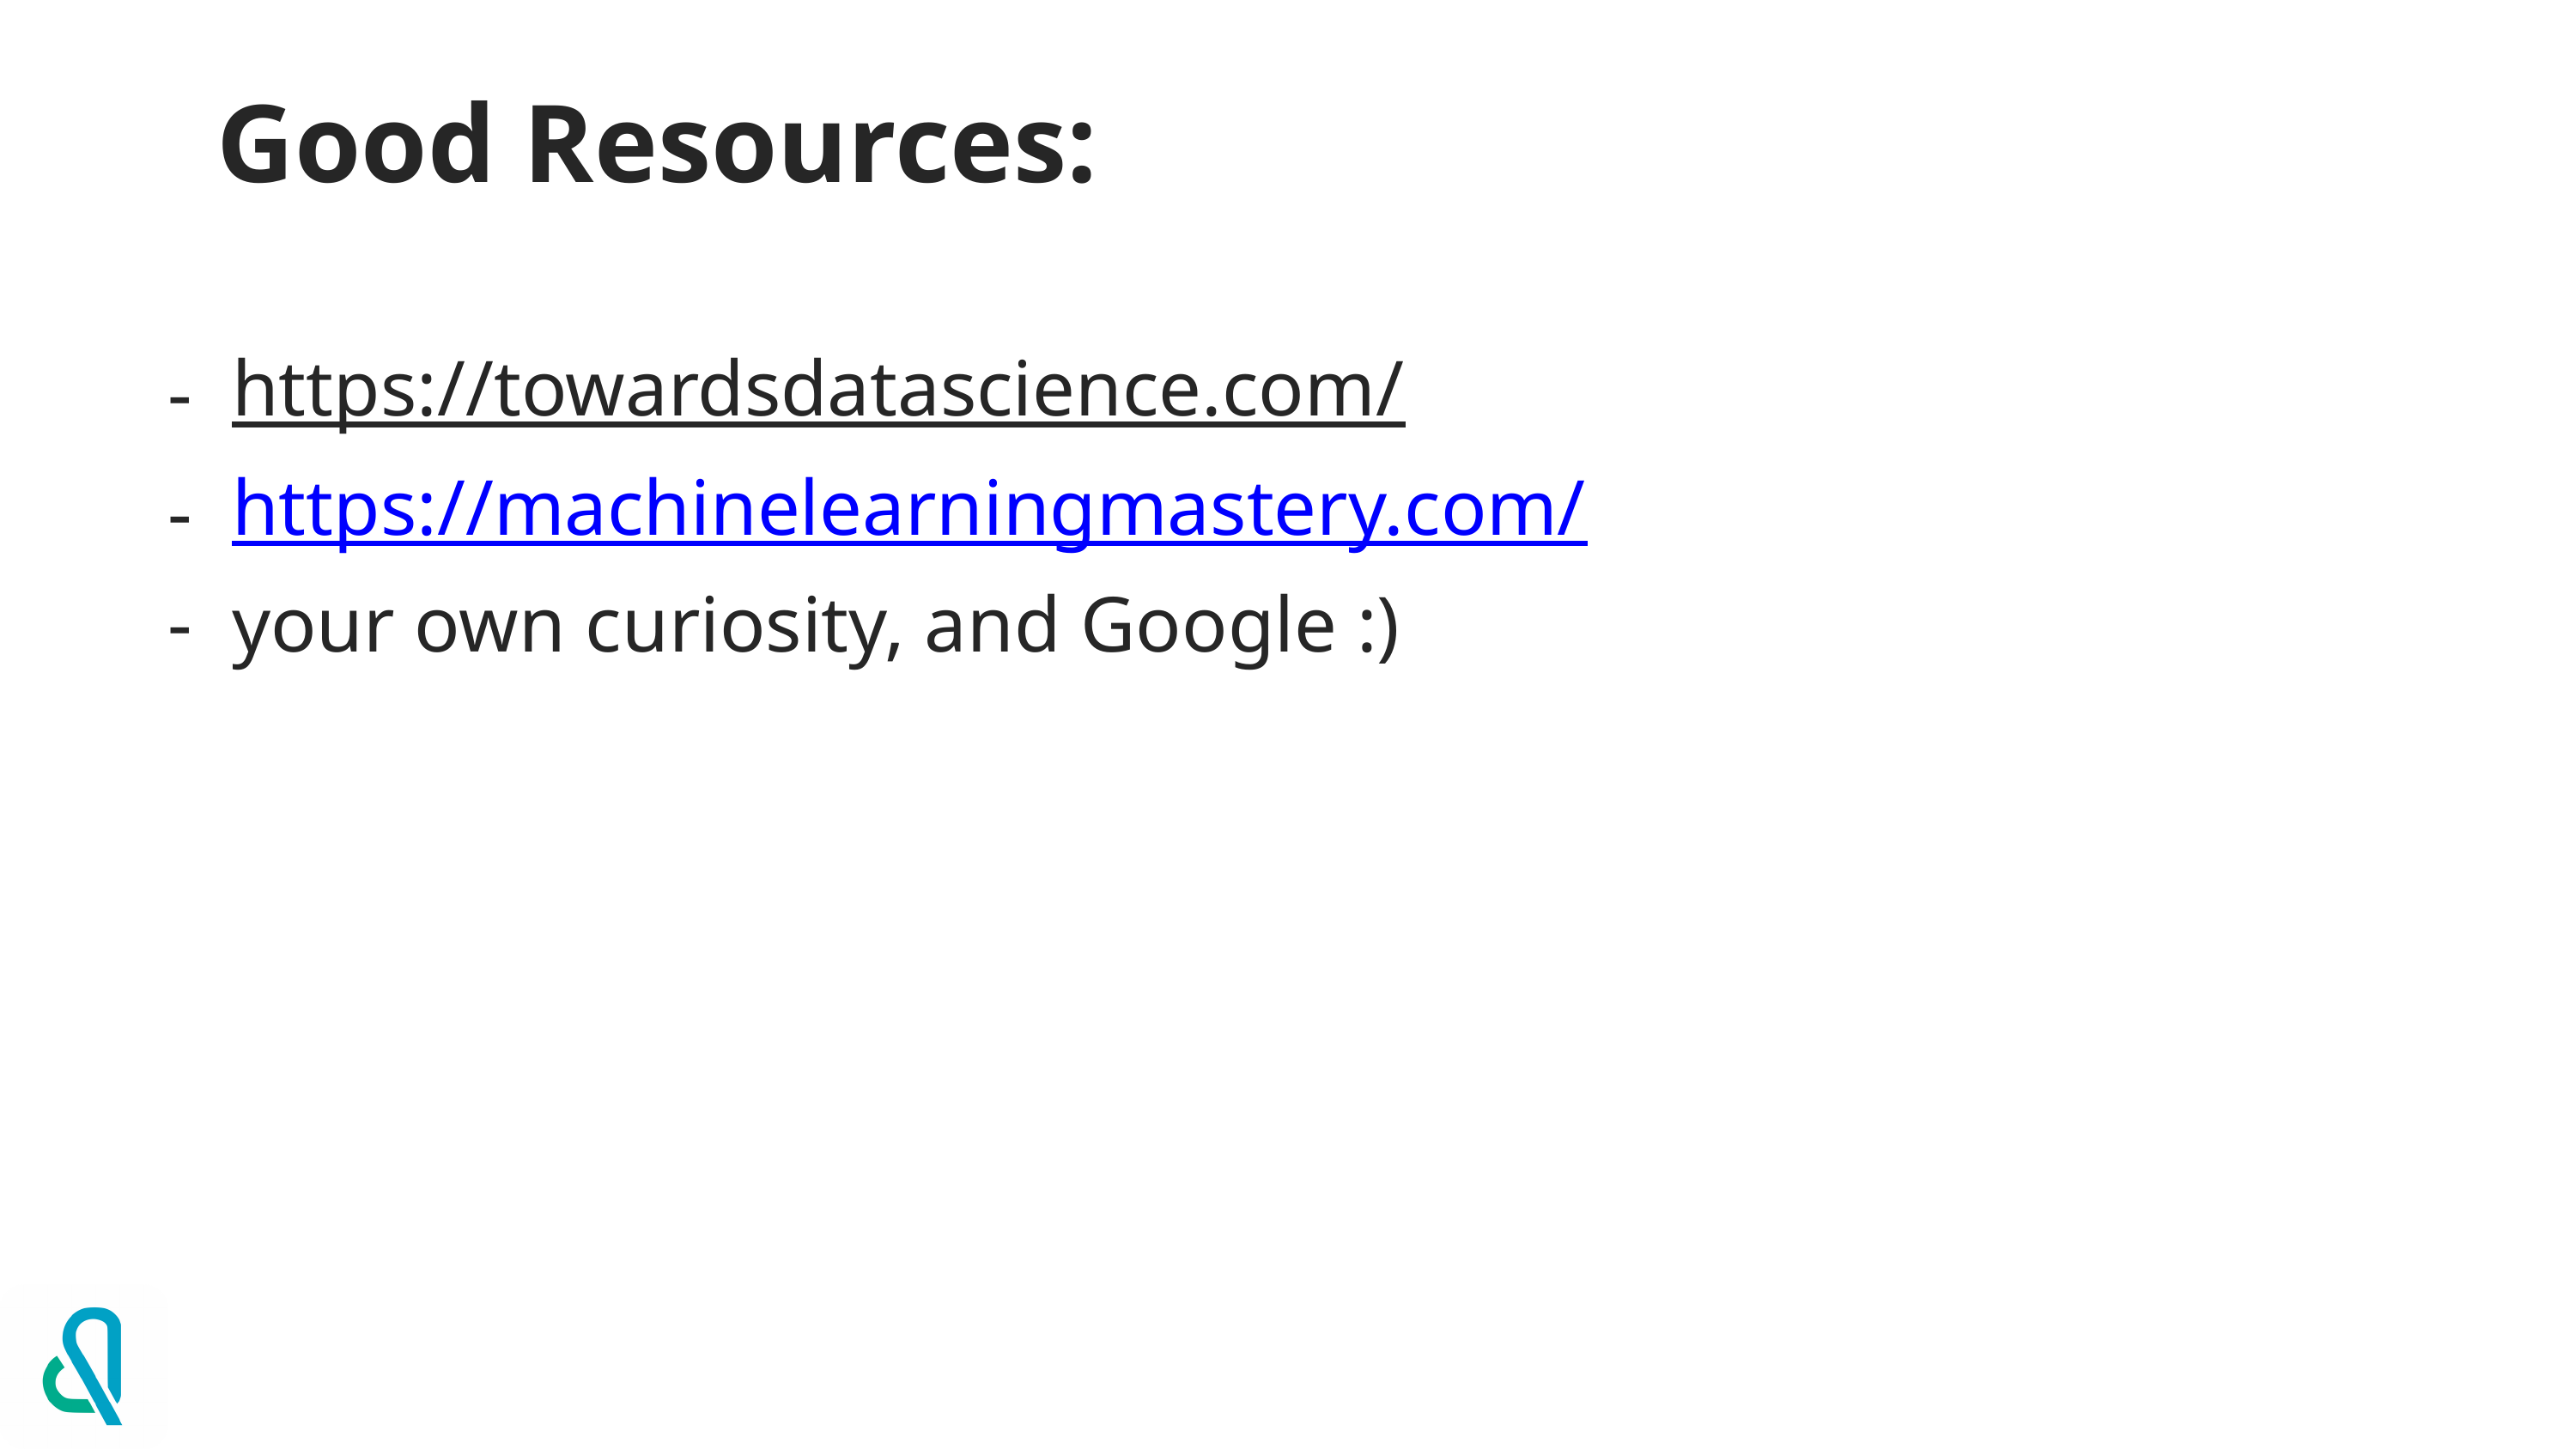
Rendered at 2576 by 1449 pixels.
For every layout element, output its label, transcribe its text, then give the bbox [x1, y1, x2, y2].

text_box https://towardsdatascience.com/ https://machinelearningmastery.com/ your own curiosity, and Google :) [167, 323, 2332, 668]
text_box [0, 1284, 168, 1449]
title Good Resources: [216, 73, 1610, 317]
